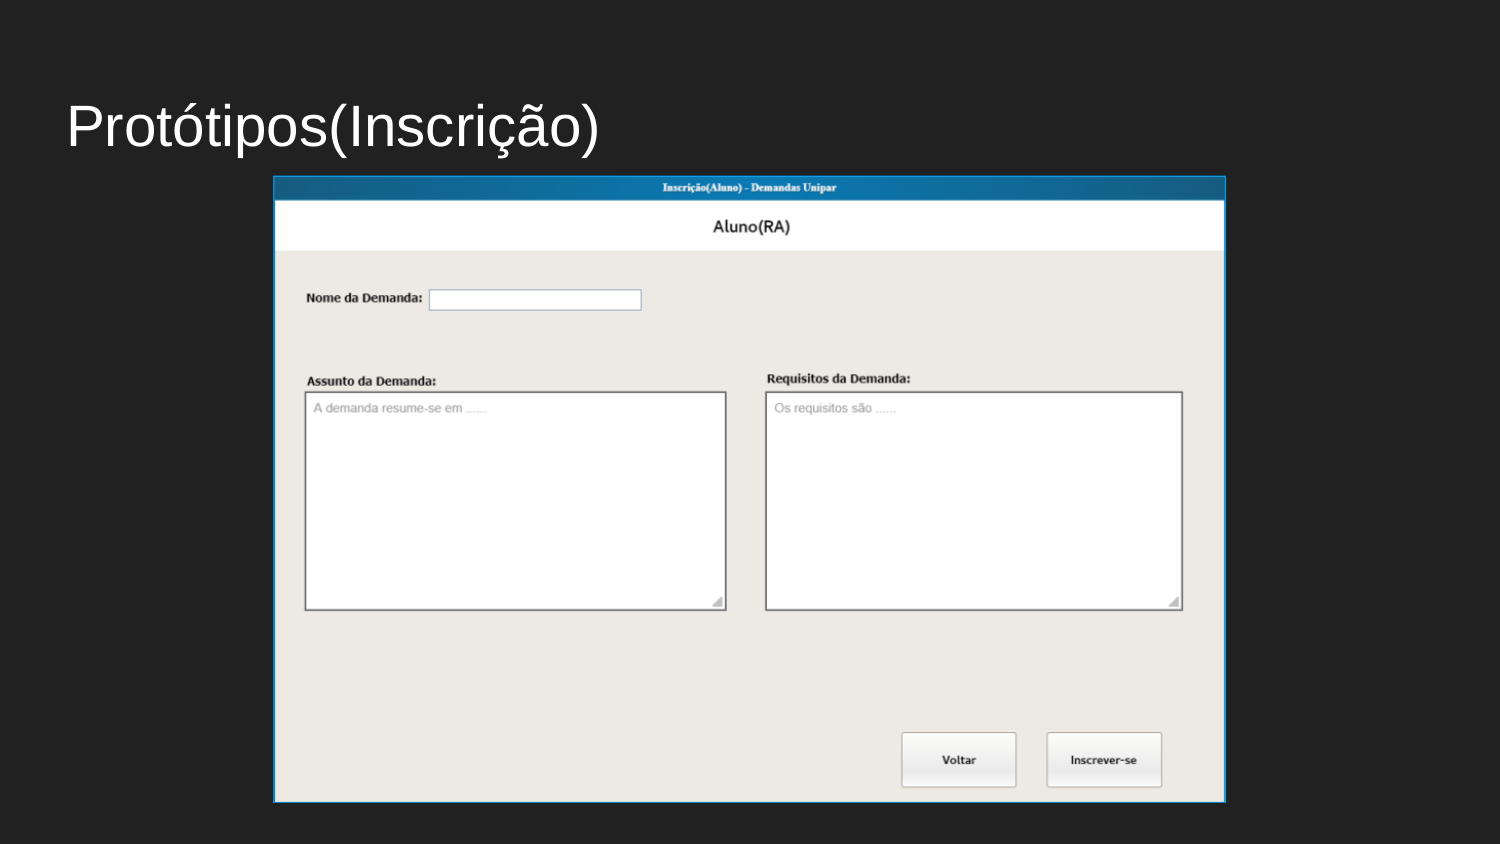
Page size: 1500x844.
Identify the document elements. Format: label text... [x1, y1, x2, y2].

picture [752, 184, 800, 191]
title Protótipos(Inscrição) [51, 72, 1449, 167]
picture [663, 184, 742, 193]
picture [275, 175, 1227, 803]
picture [809, 184, 836, 194]
